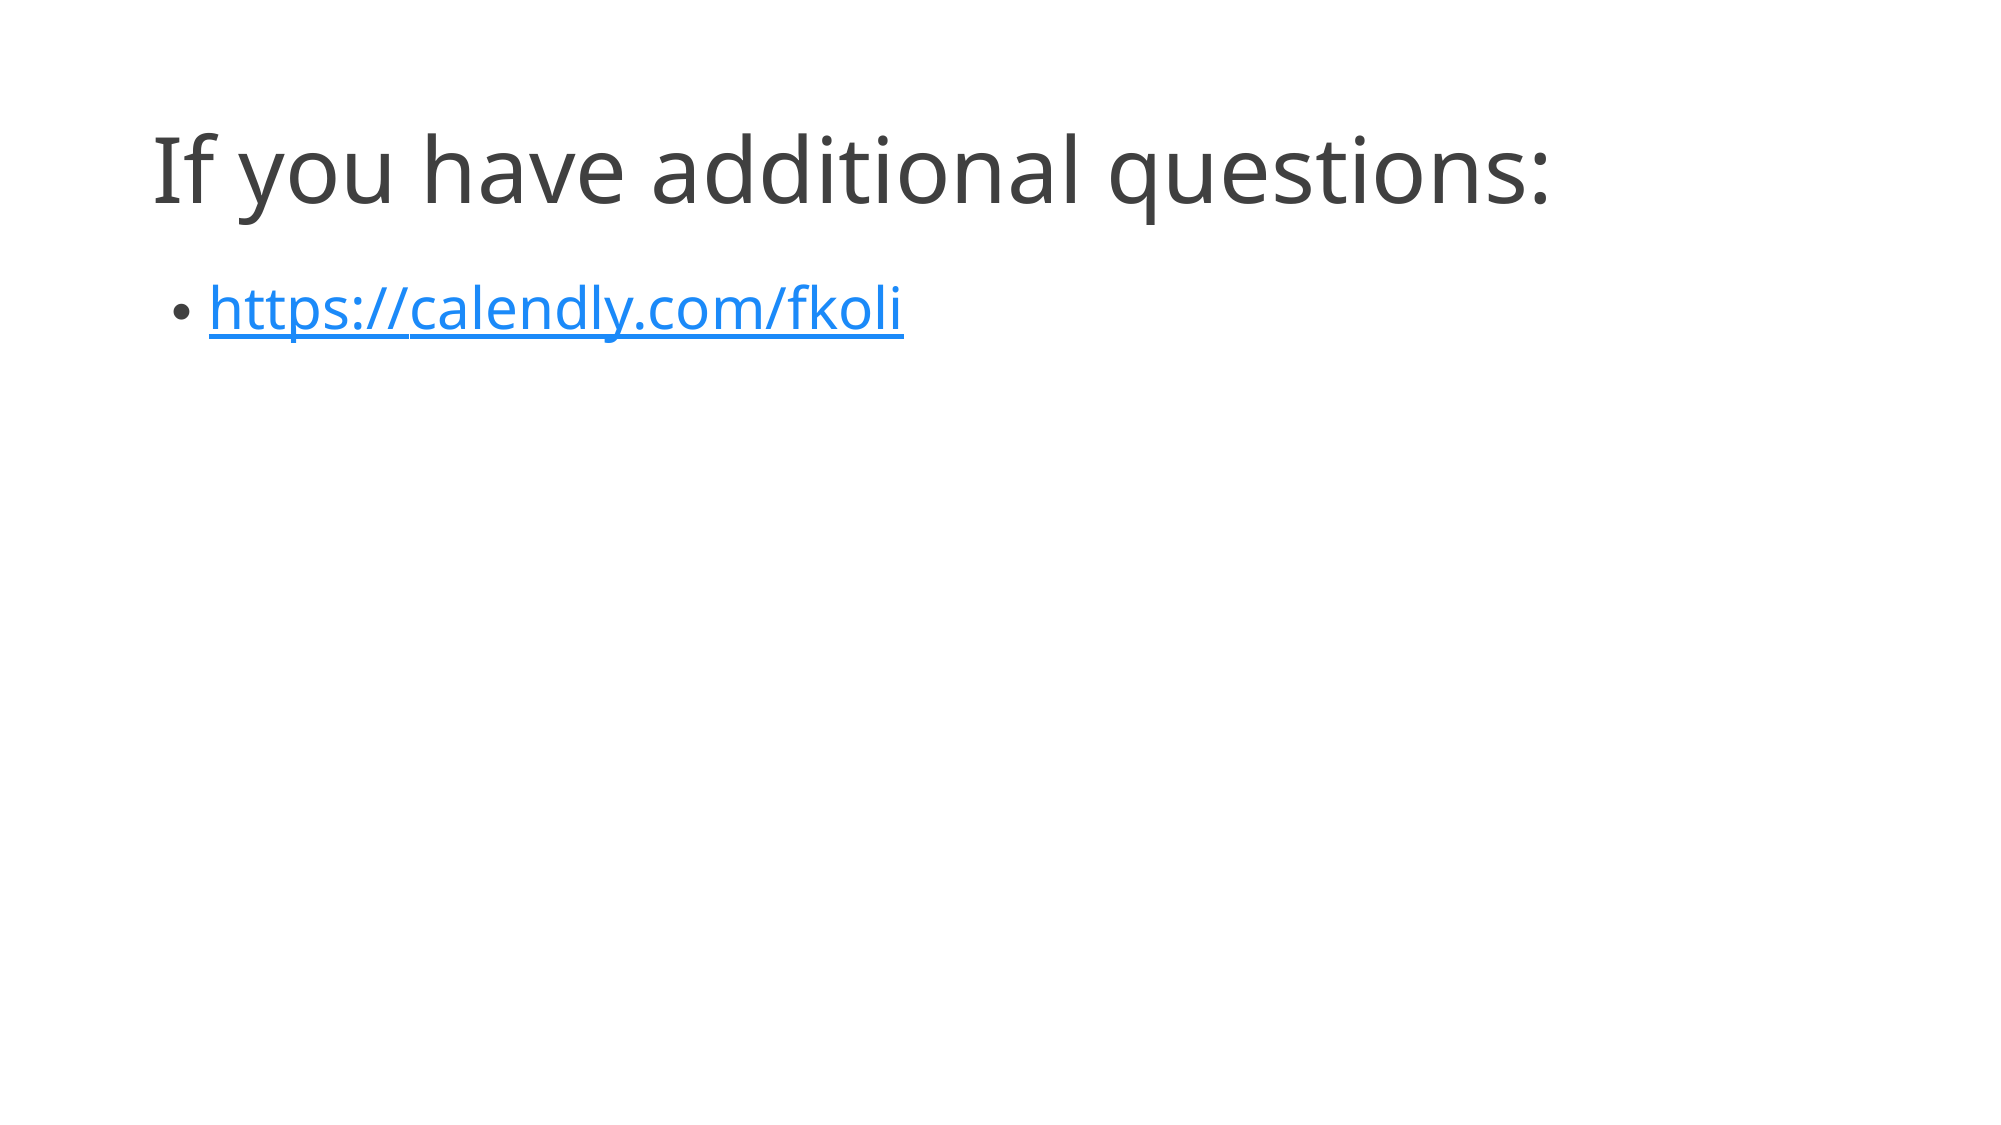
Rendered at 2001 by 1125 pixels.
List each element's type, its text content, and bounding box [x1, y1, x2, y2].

title If you have additional questions: [137, 93, 1863, 254]
list https://calendly.com/fkoli [156, 253, 1800, 947]
